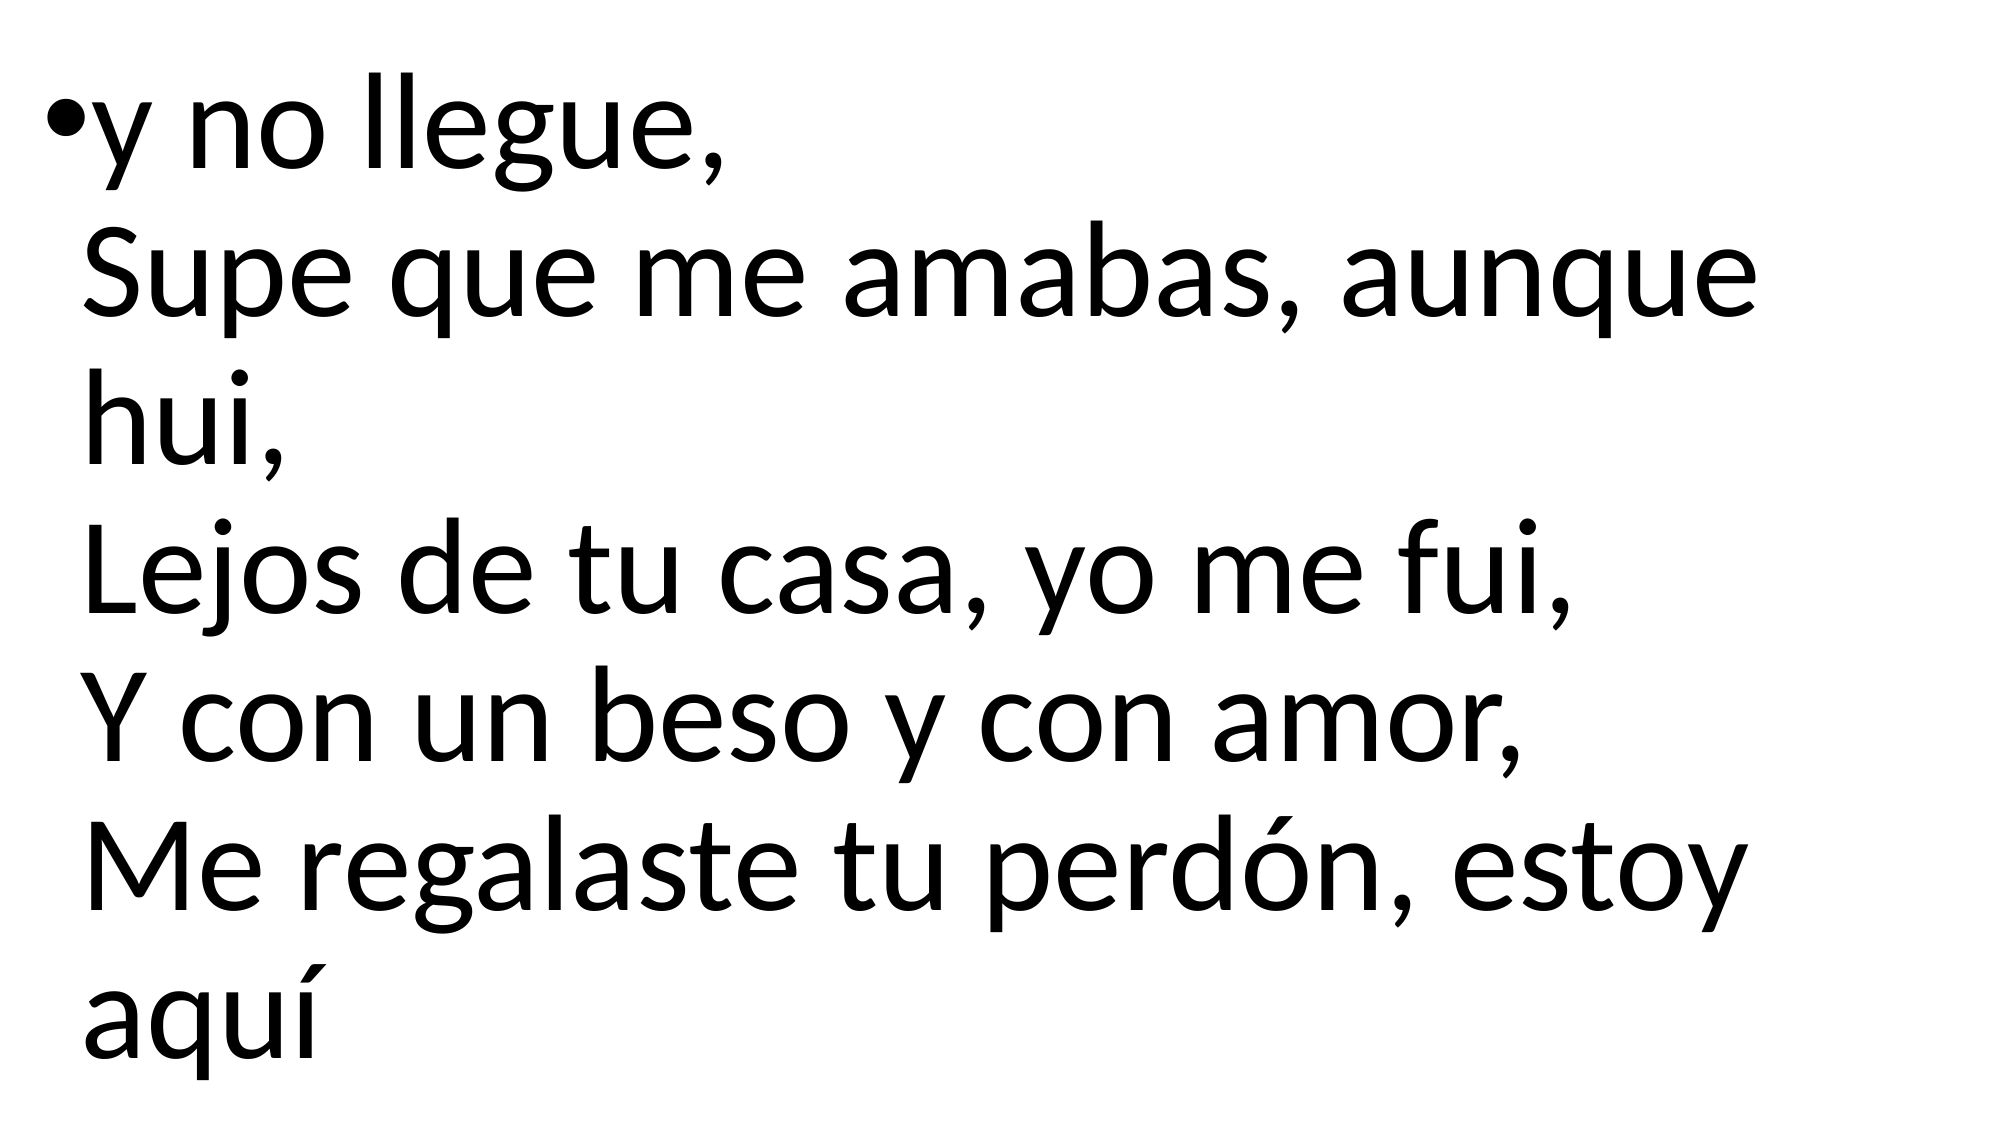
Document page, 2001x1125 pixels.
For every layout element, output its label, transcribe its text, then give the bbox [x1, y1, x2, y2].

list y no llegue, Supe que me amabas, aunque hui, Lejos de tu casa, yo me fui, Y con un beso y con amor, Me regalaste tu perdón, estoy aquí [27, 41, 1968, 1093]
